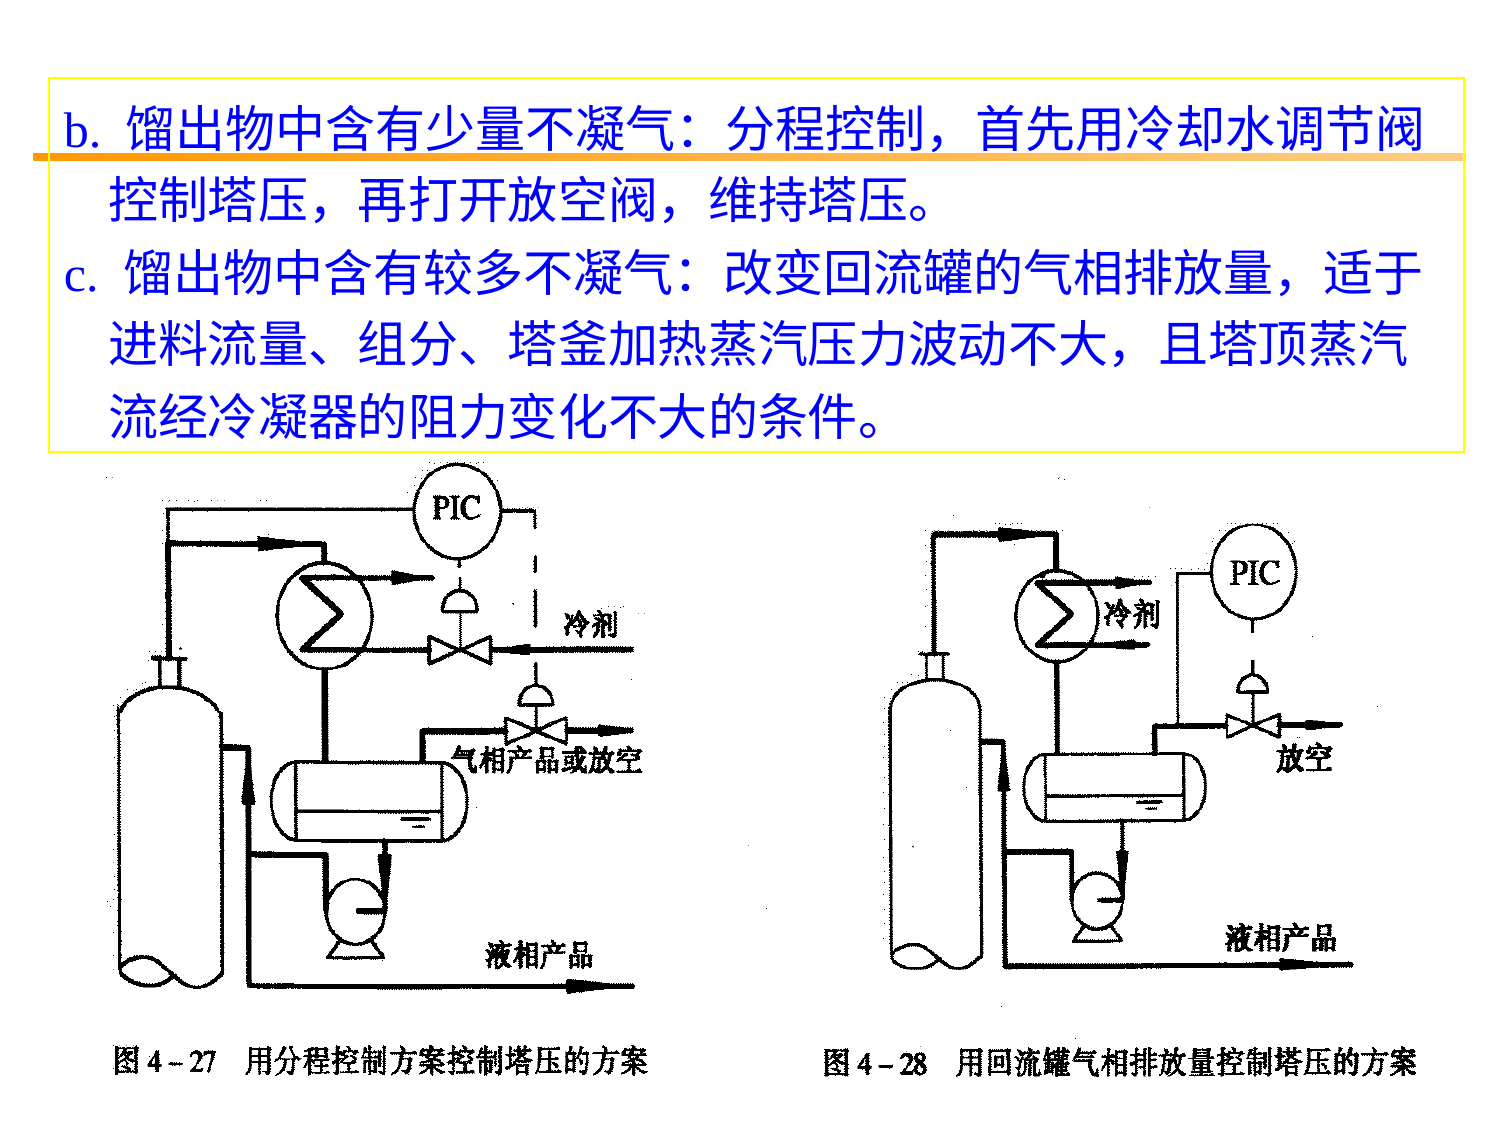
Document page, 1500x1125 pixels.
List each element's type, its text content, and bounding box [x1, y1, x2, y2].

text_box b. 馏出物中含有少量不凝气：分程控制，首先用冷却水调节阀控制塔压，再打开放空阀，维持塔压。 c. 馏出物中含有较多不凝气：改变回流罐的气相排放量，适于进料流量、组分、塔釜加热蒸汽压力波动不大，且塔顶蒸汽流经冷凝器的阻力变化不大的条件。 [49, 77, 1464, 453]
picture [50, 453, 1436, 1095]
